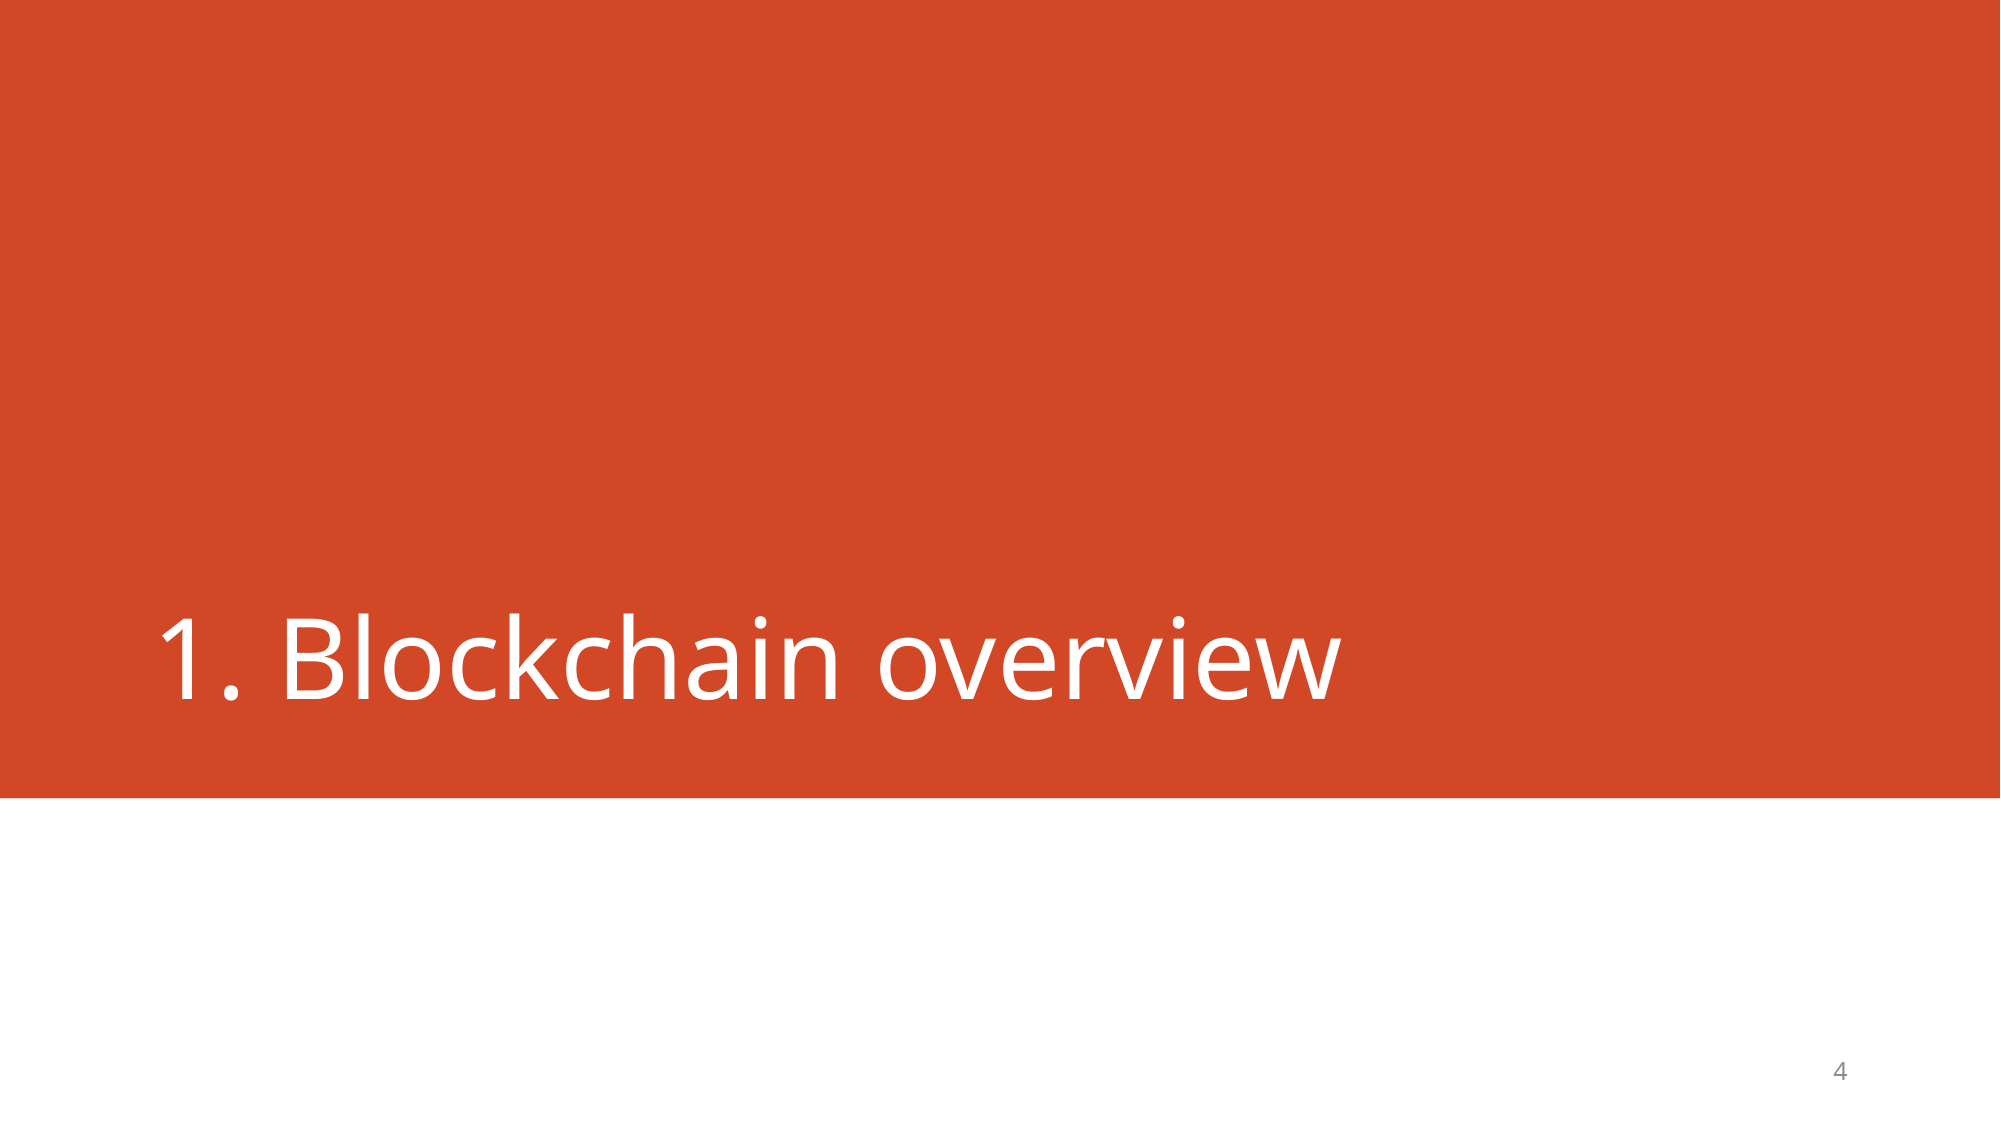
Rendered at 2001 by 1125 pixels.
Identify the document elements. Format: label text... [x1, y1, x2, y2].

slide_number 4 [1325, 1042, 1863, 1103]
title 1. Blockchain overview [137, 338, 1863, 730]
